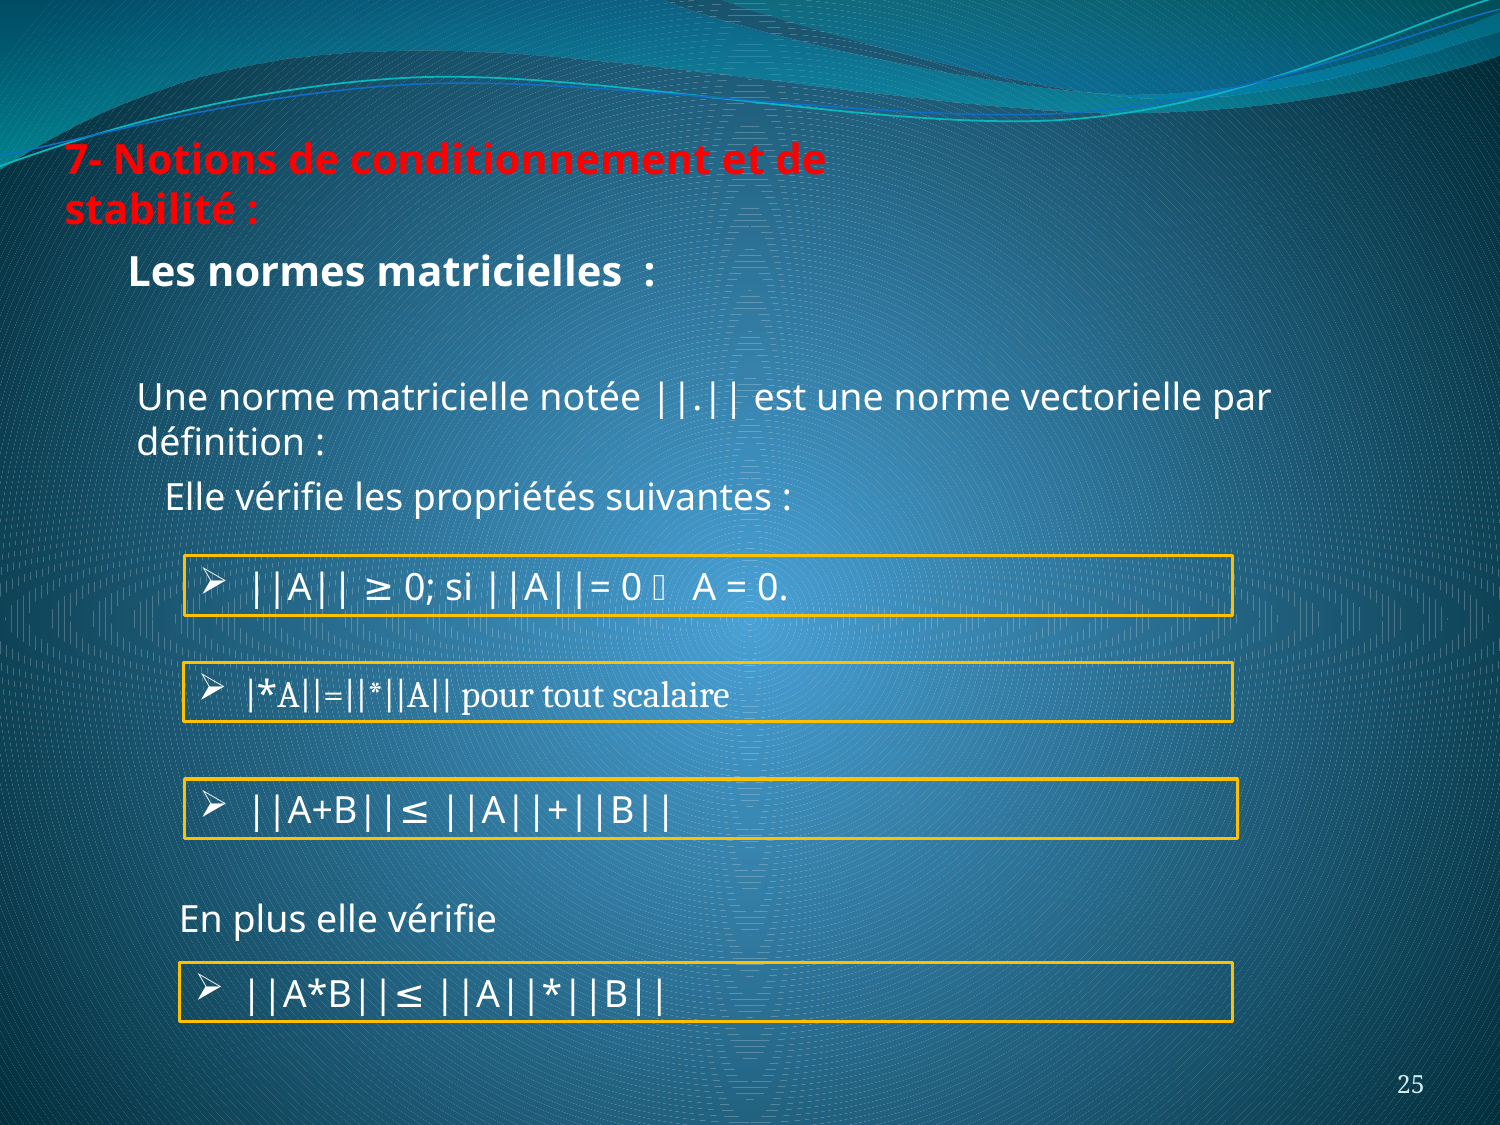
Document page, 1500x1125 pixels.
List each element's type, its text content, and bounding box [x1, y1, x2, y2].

text_box Les normes matricielles : [112, 237, 757, 302]
text_box ||A|| ≥ 0; si ||A||= 0  A = 0. [184, 555, 1233, 616]
text_box En plus elle vérifie [164, 887, 522, 948]
text_box 25 [1299, 1042, 1425, 1103]
text_box Elle vérifie les propriétés suivantes : [149, 471, 928, 526]
text_box 7- Notions de conditionnement et de stabilité : [49, 125, 995, 241]
text_box Une norme matricielle notée ||.|| est une norme vectorielle par définition : [121, 365, 1441, 471]
text_box ||A+B||≤ ||A||+||B|| [184, 779, 1238, 839]
text_box ||A*B||≤ ||A||*||B|| [179, 962, 1233, 1022]
